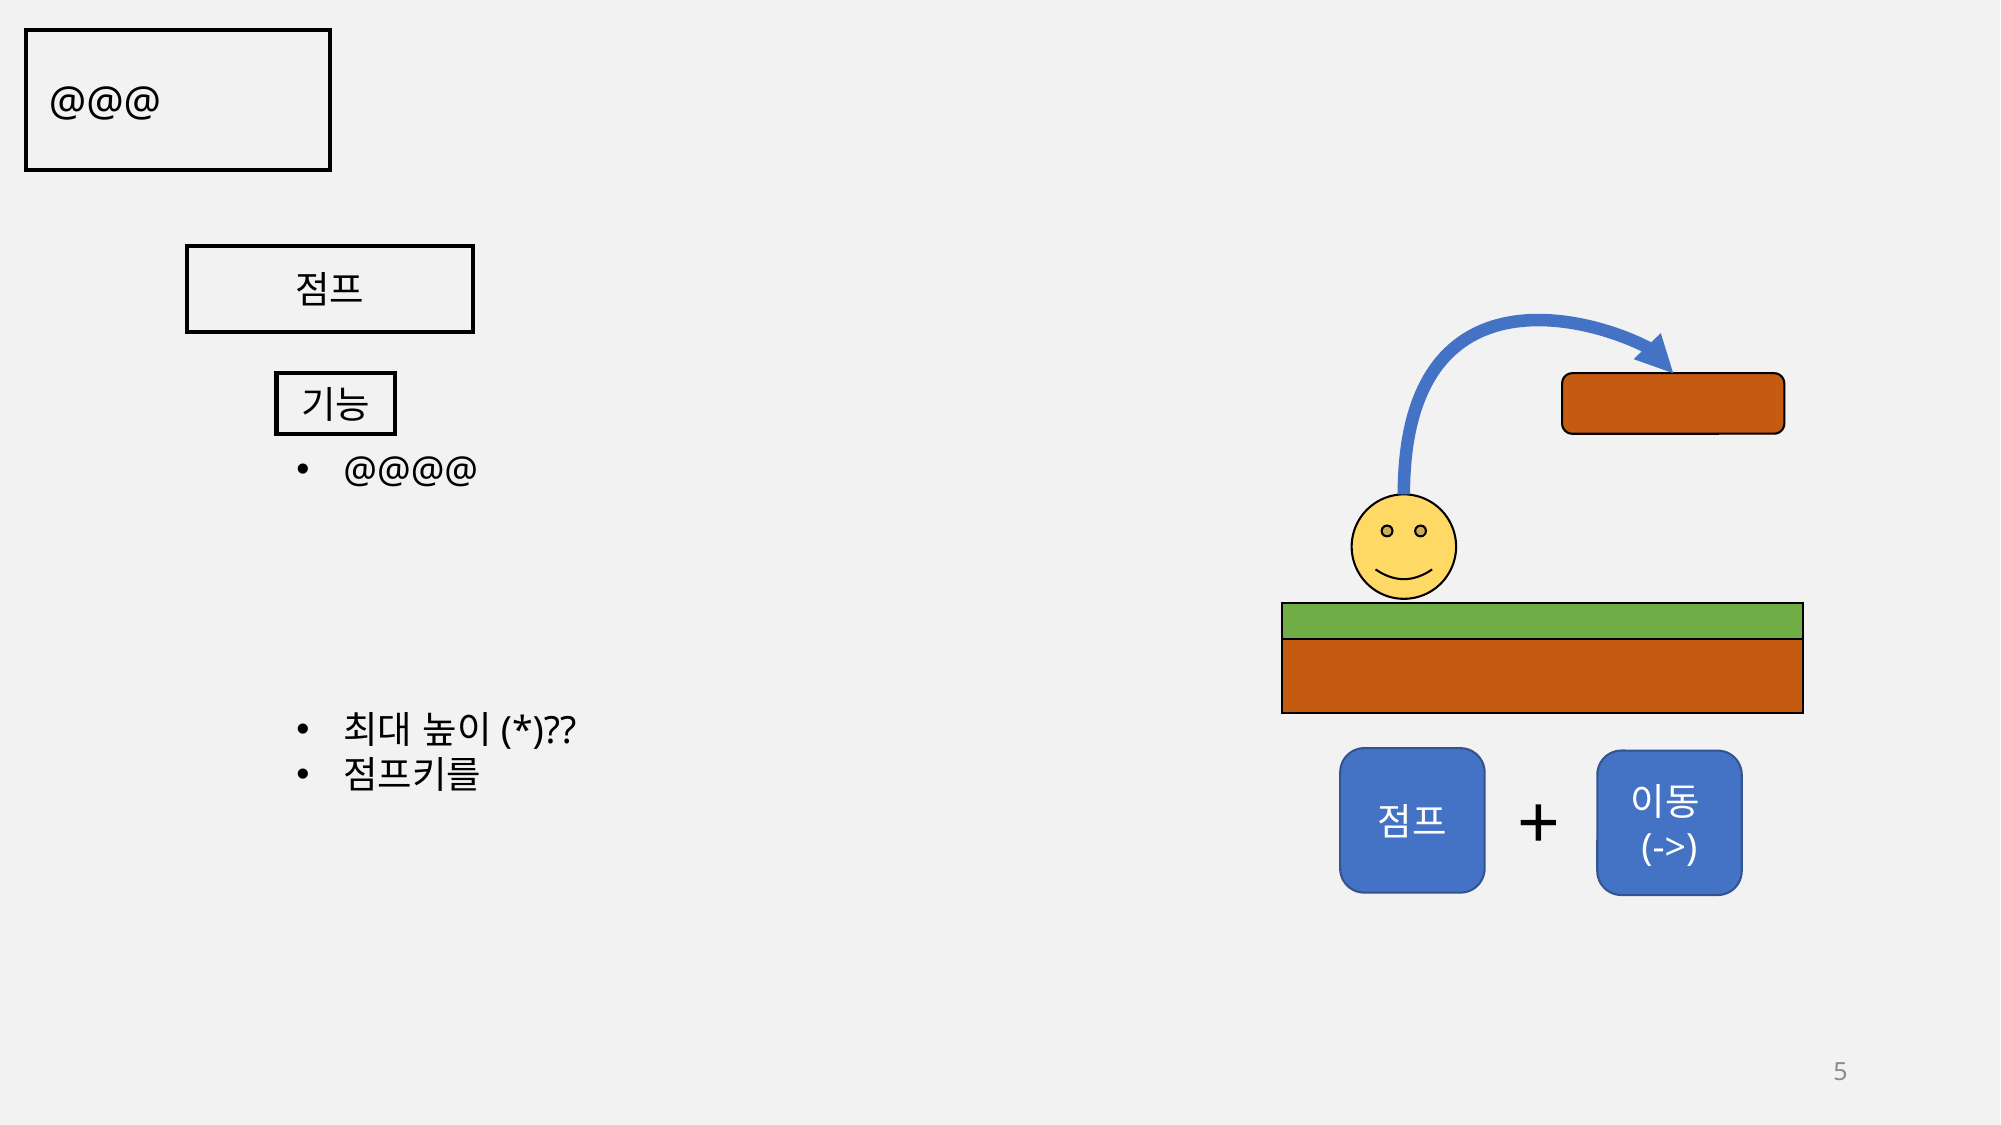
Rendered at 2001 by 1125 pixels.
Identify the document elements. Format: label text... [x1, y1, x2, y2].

text_box [1600, 372, 1786, 435]
text_box 점프 [1339, 747, 1486, 894]
text_box 이동(->) [1596, 749, 1743, 897]
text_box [1477, 299, 1600, 569]
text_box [26, 29, 330, 171]
text_box + [1502, 767, 1580, 873]
text_box 기능 [276, 372, 396, 435]
text_box 점프 [186, 245, 474, 333]
slide_number 5 [1412, 1042, 1863, 1103]
text_box @@@@ [281, 438, 1015, 499]
text_box 최대 높이(*)?? 점프키를 [281, 698, 1015, 804]
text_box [1281, 603, 1804, 713]
text_box [1350, 493, 1458, 600]
